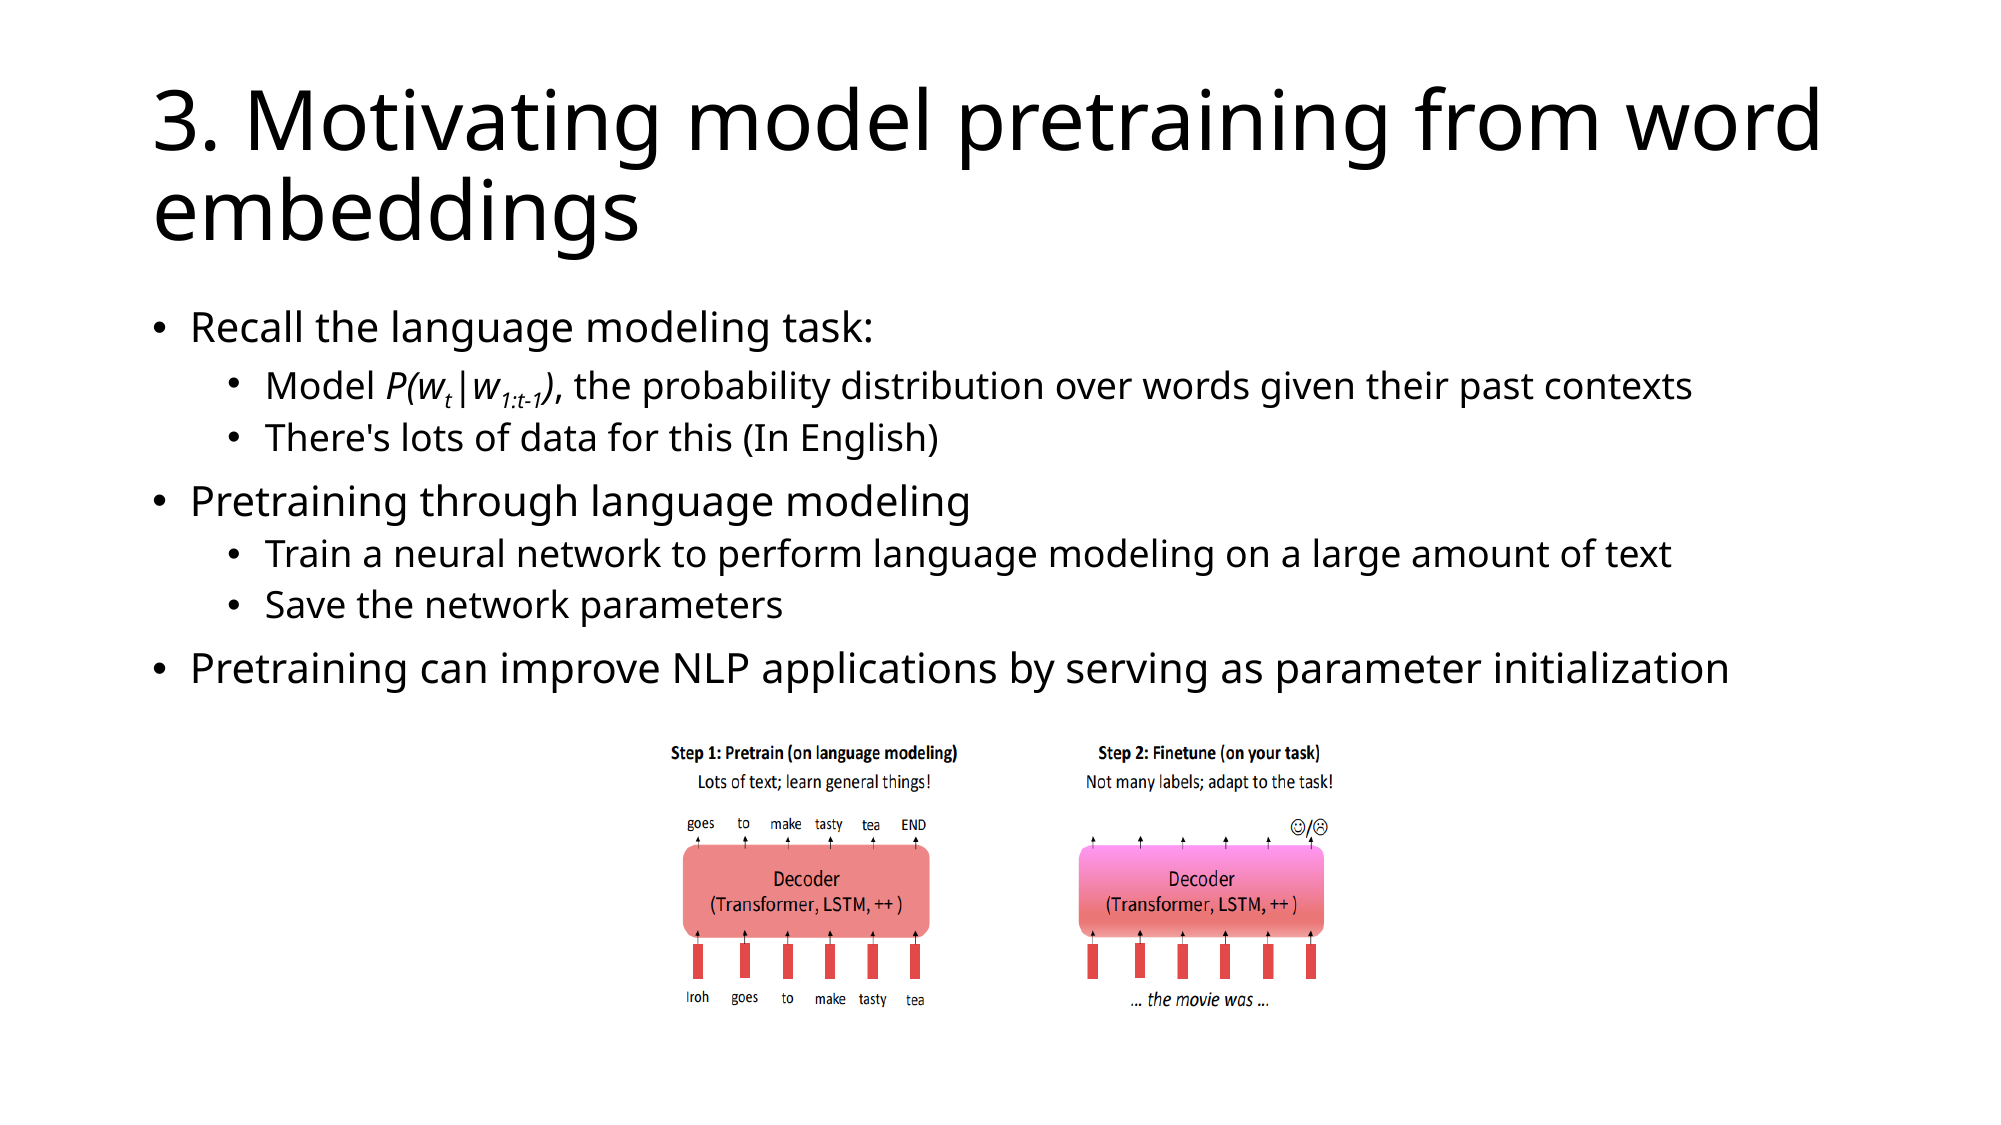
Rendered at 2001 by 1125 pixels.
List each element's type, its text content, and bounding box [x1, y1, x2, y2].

list Recall the language modeling task: Model P(wt|w1:t-1), the probability distribution over words given their past contexts There's lots of data for this (In English) Pretraining through language modeling Train a neural network to perform language modeling on a large amount of text Save the network parameters Pretraining can improve NLP applications by serving as parameter initialization [137, 299, 1863, 1014]
picture [665, 739, 1335, 1010]
title 3. Motivating model pretraining from word embeddings [137, 59, 1863, 278]
